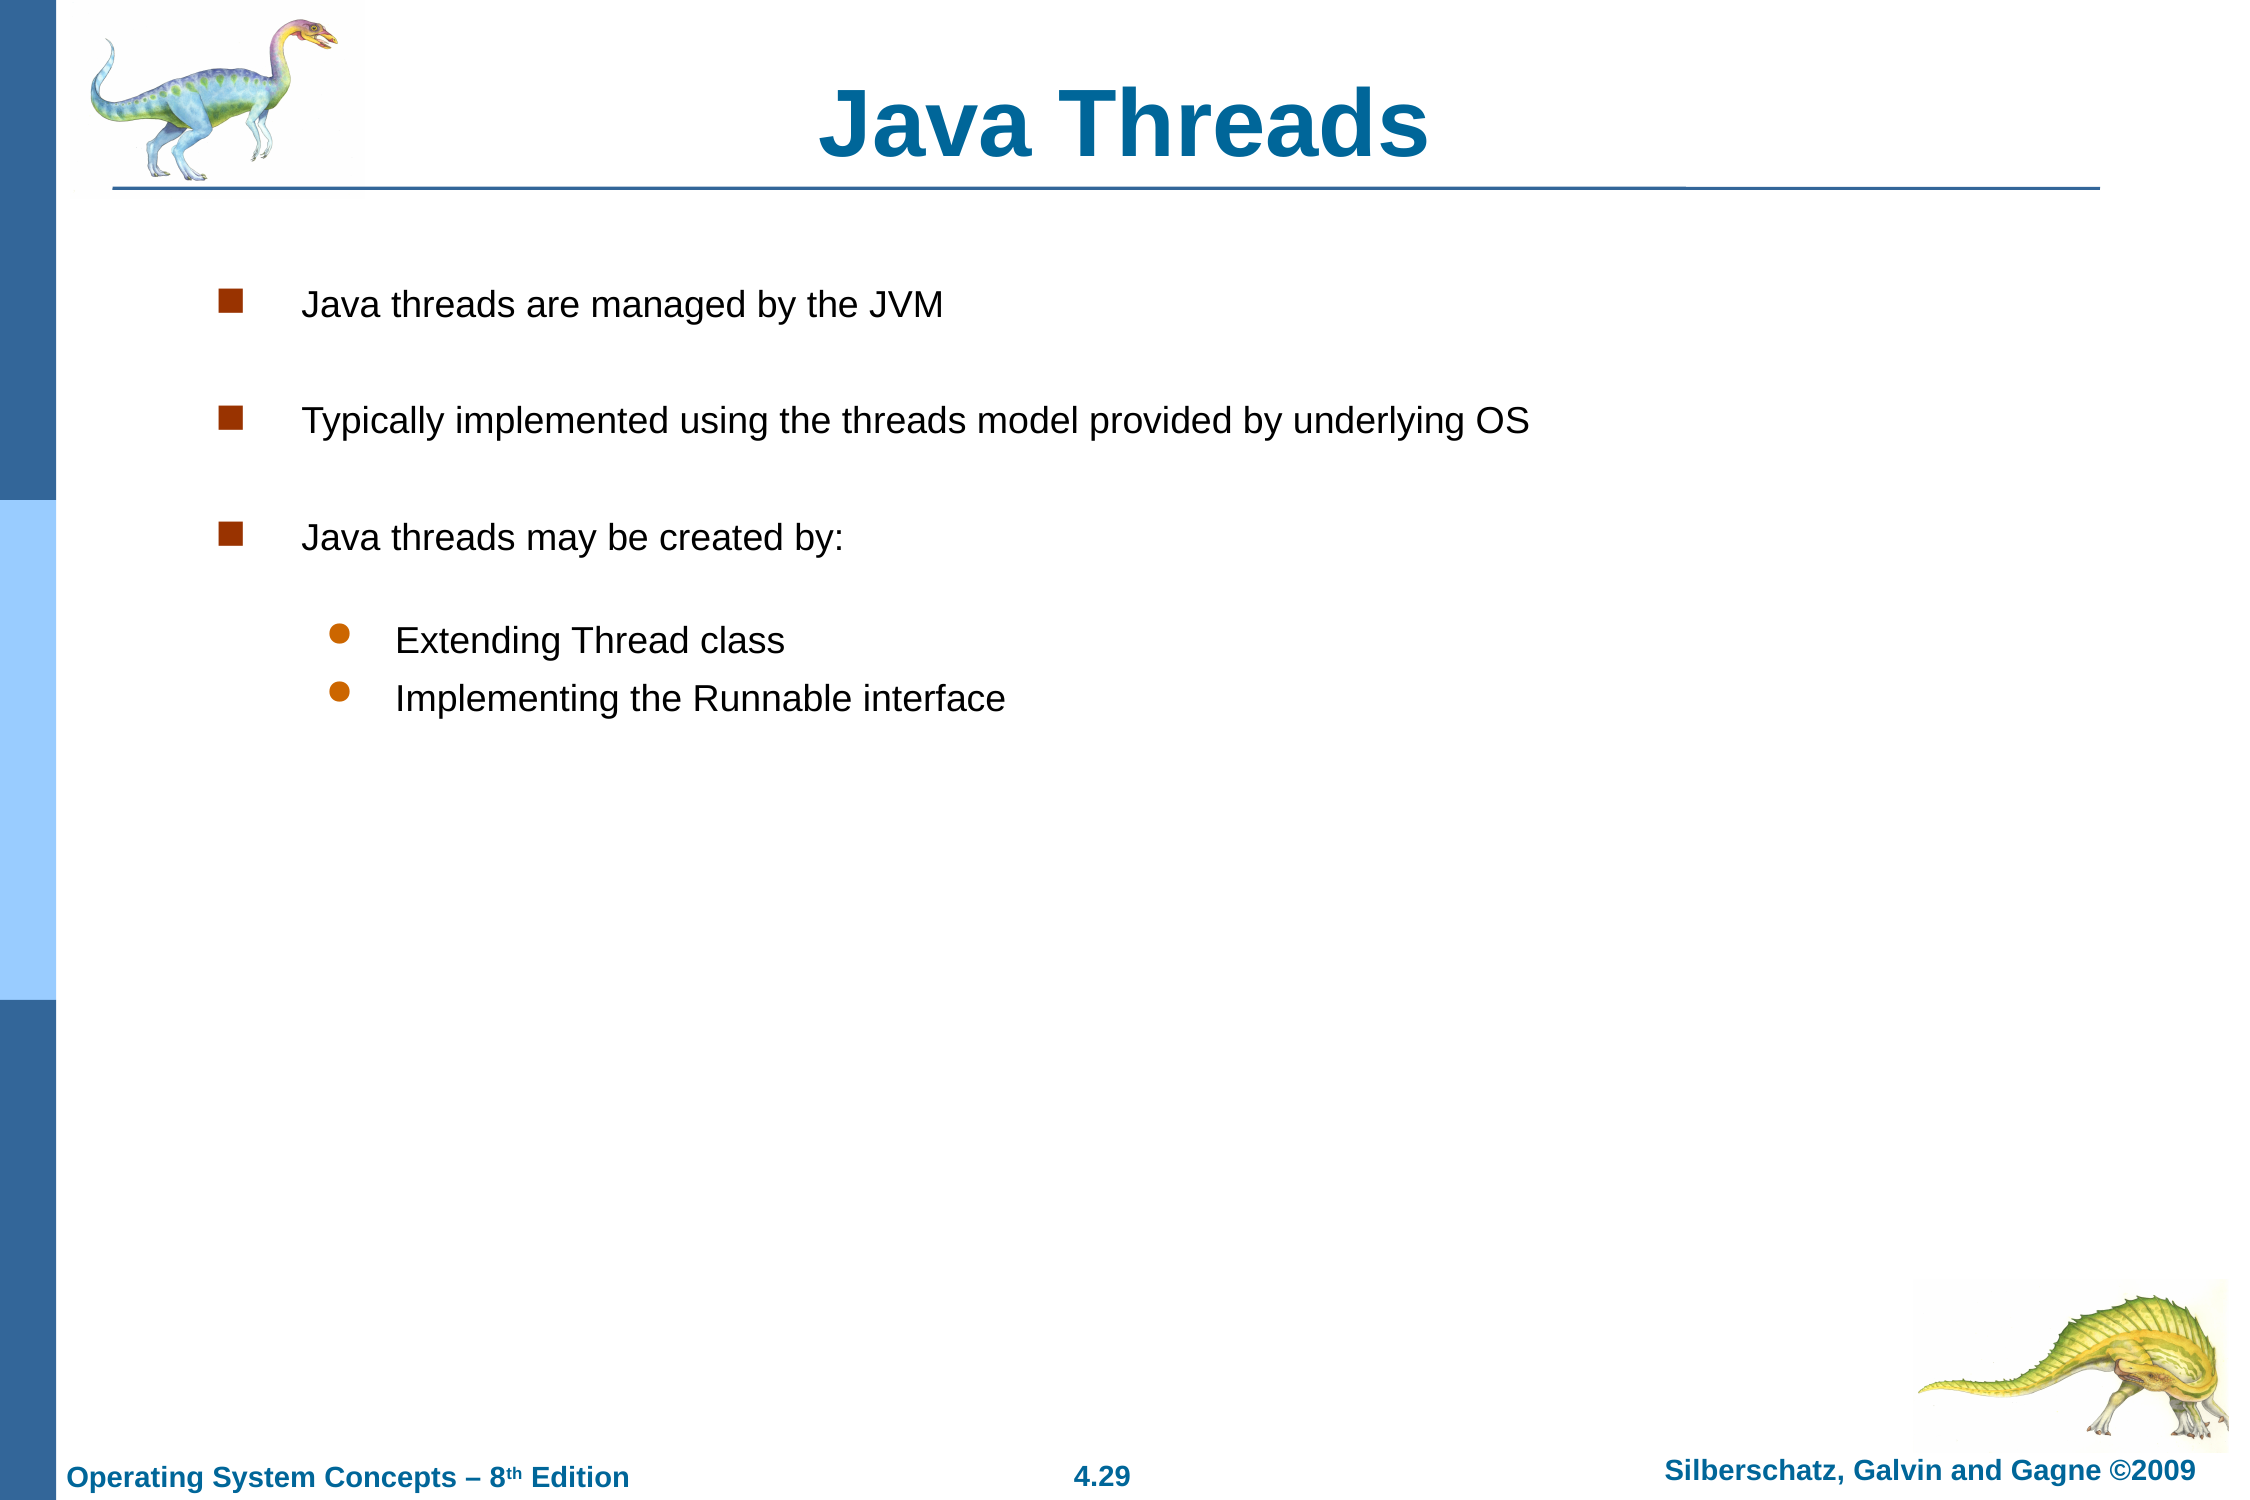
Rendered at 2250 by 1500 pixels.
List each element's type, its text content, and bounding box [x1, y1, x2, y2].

picture [70, 0, 365, 199]
picture [1913, 1279, 2229, 1453]
list Java threads are managed by the JVM Typically implemented using the threads model provided by underlying OS Java threads may be created by: Extending Thread class Implementing the Runnable interface [199, 269, 1930, 948]
title Java Threads [112, 60, 2138, 187]
